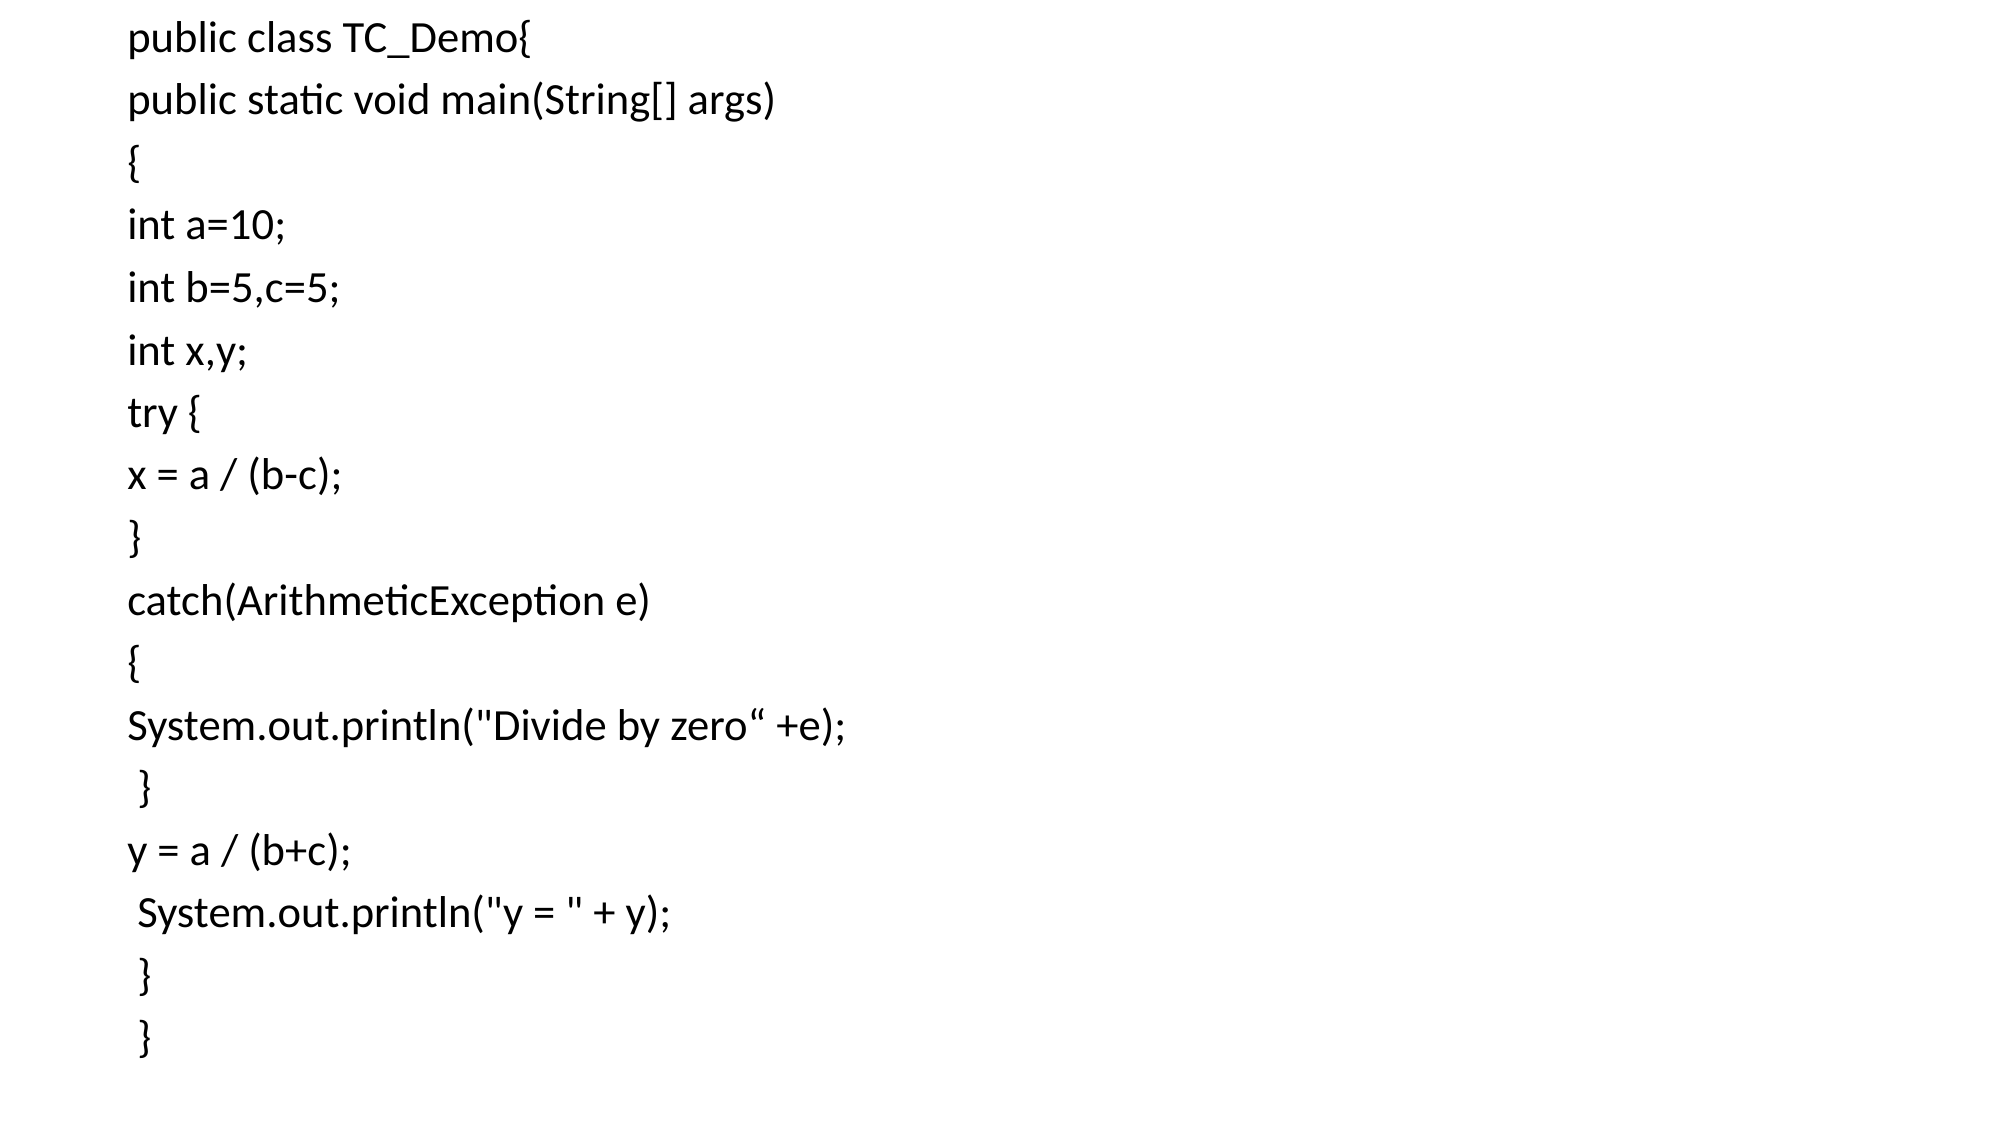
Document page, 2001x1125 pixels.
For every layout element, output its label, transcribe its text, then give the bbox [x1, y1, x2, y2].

list public class TC_Demo{ public static void main(String[] args) { int a=10; int b=5,c=5; int x,y; try { x = a / (b-c); } catch(ArithmeticException e) { System.out.println("Divide by zero“ +e); } y = a / (b+c); System.out.println("y = " + y); } } [112, 0, 1513, 1078]
